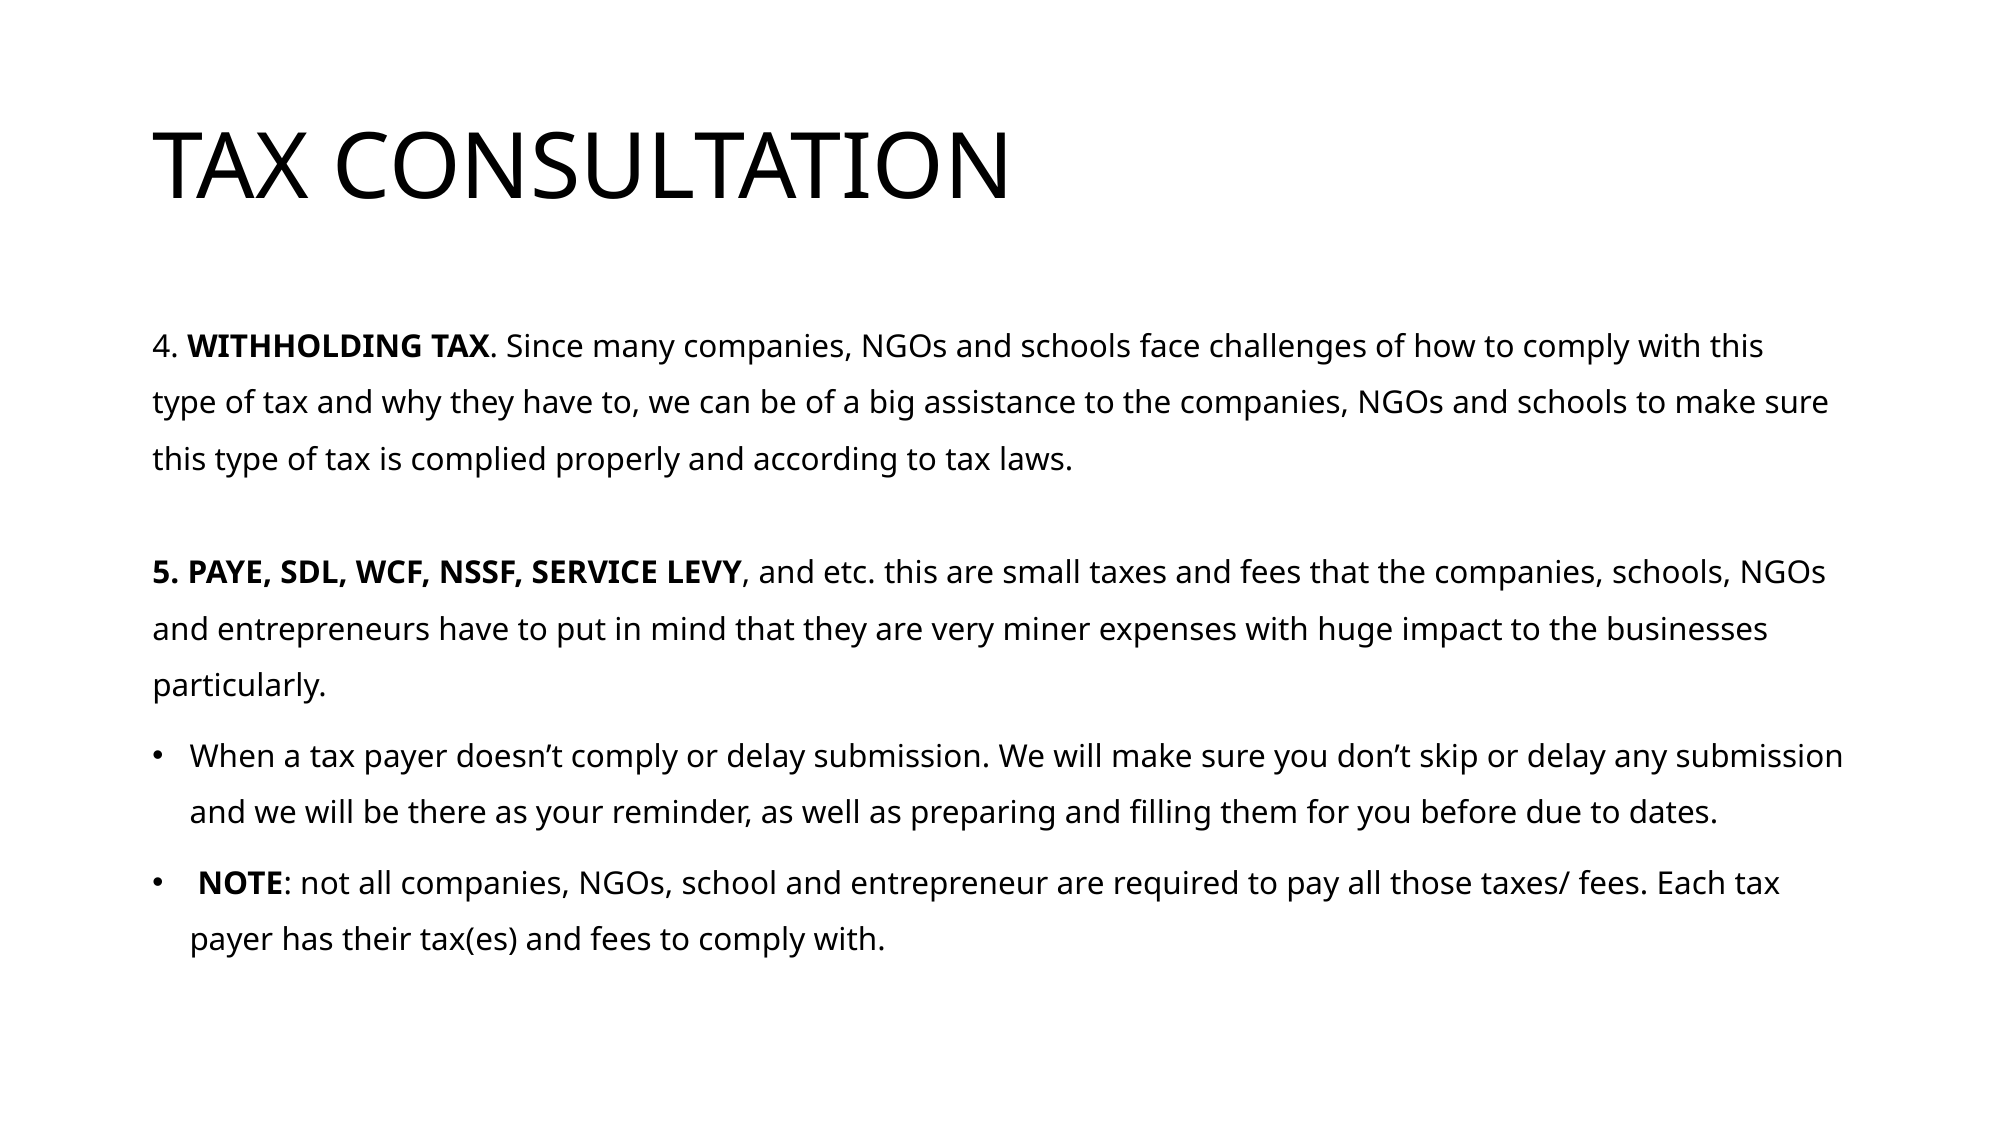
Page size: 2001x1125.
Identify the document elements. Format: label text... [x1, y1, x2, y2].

list 4. WITHHOLDING TAX. Since many companies, NGOs and schools face challenges of how to comply with this type of tax and why they have to, we can be of a big assistance to the companies, NGOs and schools to make sure this type of tax is complied properly and according to tax laws. 5. PAYE, SDL, WCF, NSSF, SERVICE LEVY, and etc. this are small taxes and fees that the companies, schools, NGOs and entrepreneurs have to put in mind that they are very miner expenses with huge impact to the businesses particularly. When a tax payer doesn’t comply or delay submission. We will make sure you don’t skip or delay any submission and we will be there as your reminder, as well as preparing and filling them for you before due to dates. NOTE: not all companies, NGOs, school and entrepreneur are required to pay all those taxes/ fees. Each tax payer has their tax(es) and fees to comply with. [137, 299, 1863, 1014]
title TAX CONSULTATION [137, 59, 1863, 278]
